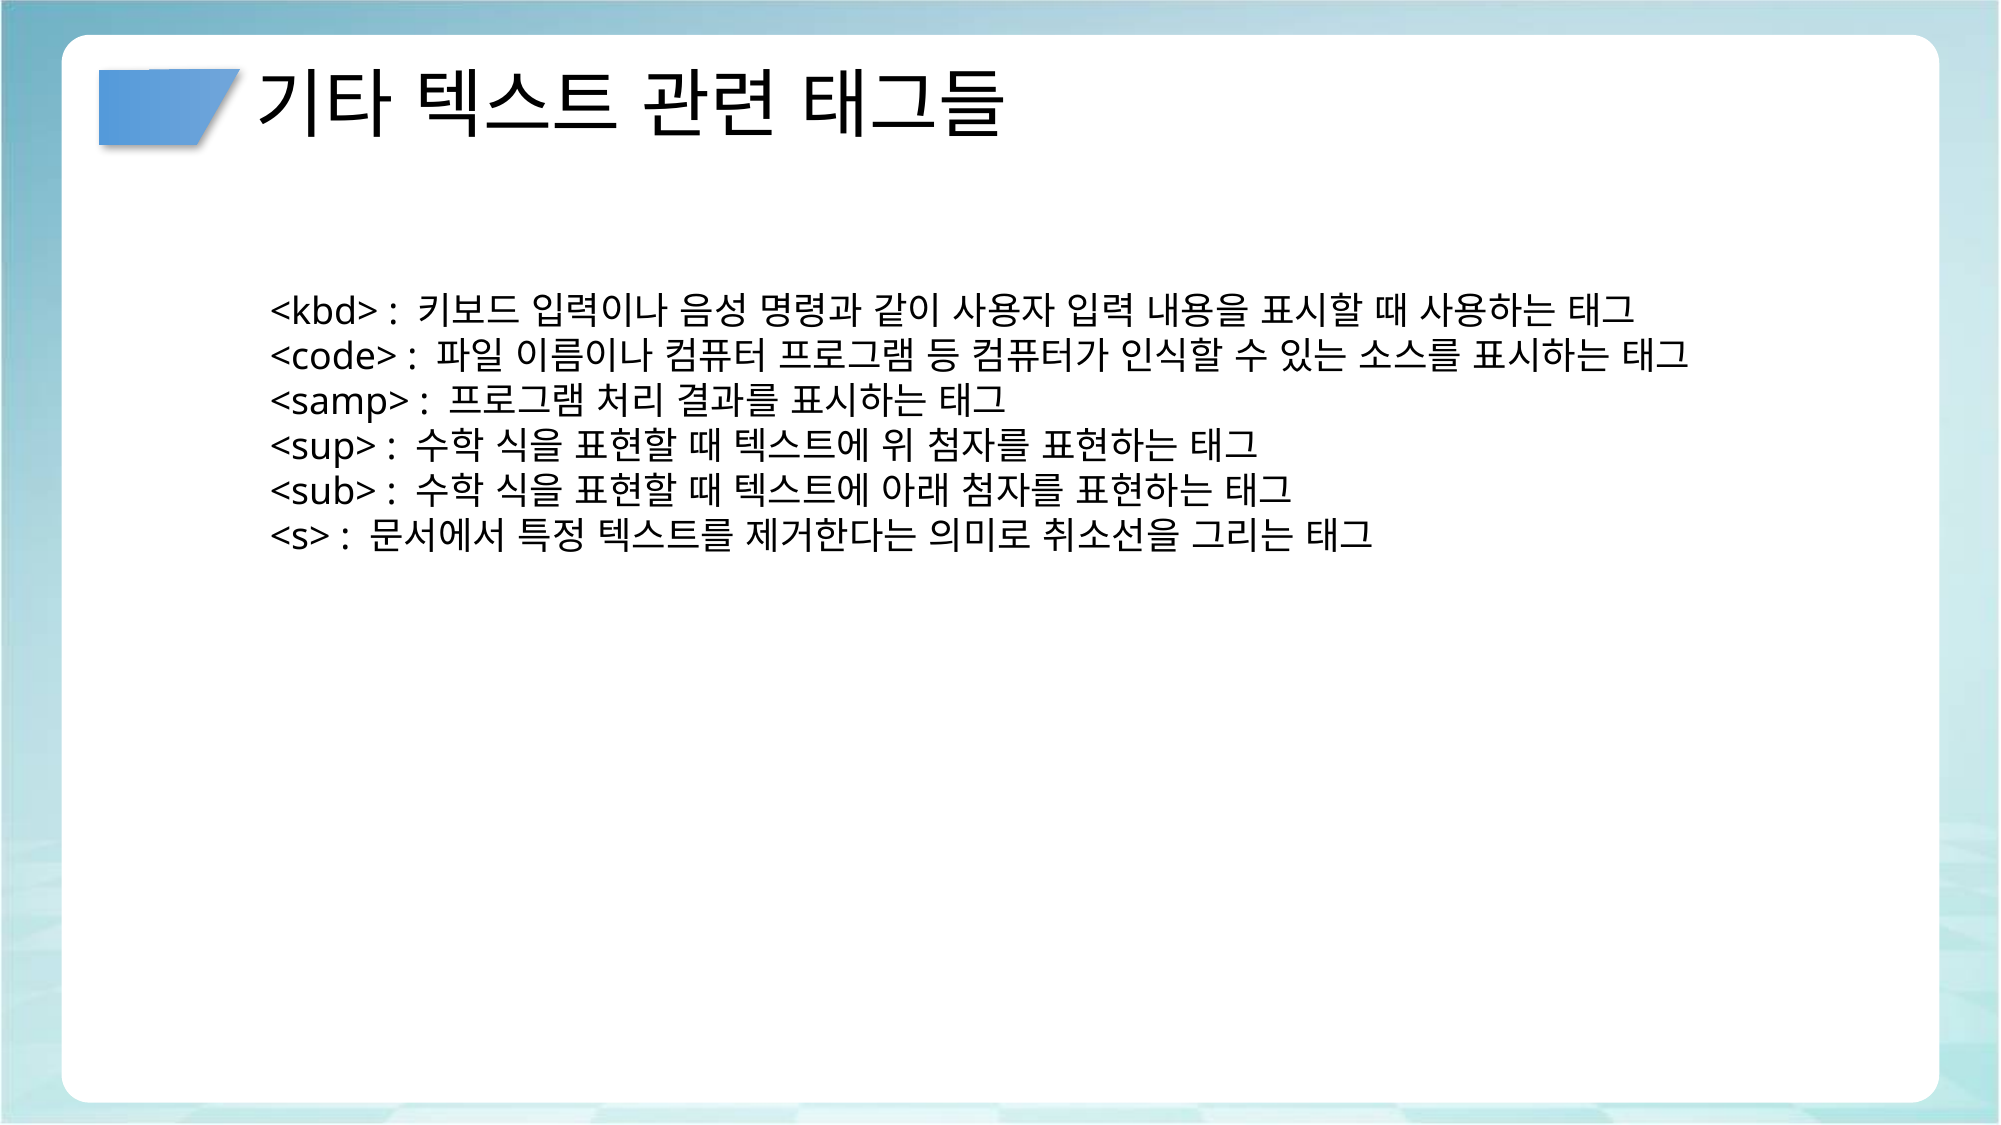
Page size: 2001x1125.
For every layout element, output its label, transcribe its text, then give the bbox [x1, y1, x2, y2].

picture [0, 0, 2001, 1125]
title 기타 텍스트 관련 태그들 [240, 49, 1809, 165]
text_box <kbd> : 키보드 입력이나 음성 명령과 같이 사용자 입력 내용을 표시할 때 사용하는 태그 <code> : 파일 이름이나 컴퓨터 프로그램 등 컴퓨터가 인식할 수 있는 소스를 표시하는 태그 <samp> : 프로그램 처리 결과를 표시하는 태그 <sup> : 수학 식을 표현할 때 텍스트에 위 첨자를 표현하는 태그 <sub> : 수학 식을 표현할 때 텍스트에 아래 첨자를 표현하는 태그 <s> : 문서에서 특정 텍스트를 제거한다는 의미로 취소선을 그리는 태그 [255, 279, 1706, 565]
